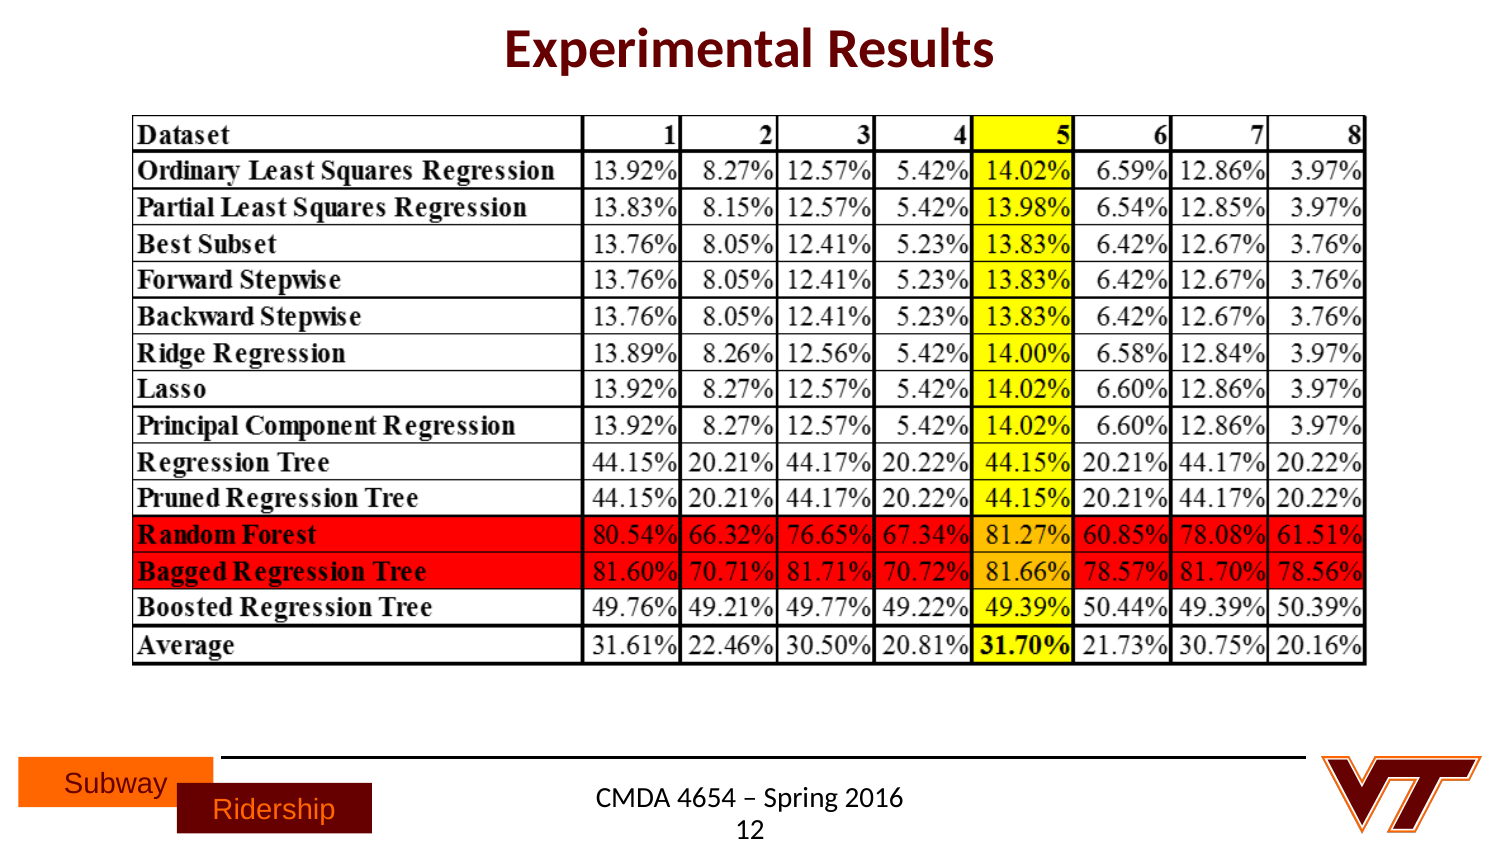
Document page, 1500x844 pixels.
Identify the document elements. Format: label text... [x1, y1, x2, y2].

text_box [18, 756, 1482, 834]
picture [131, 114, 1368, 667]
title Experimental Results [0, 0, 1500, 90]
